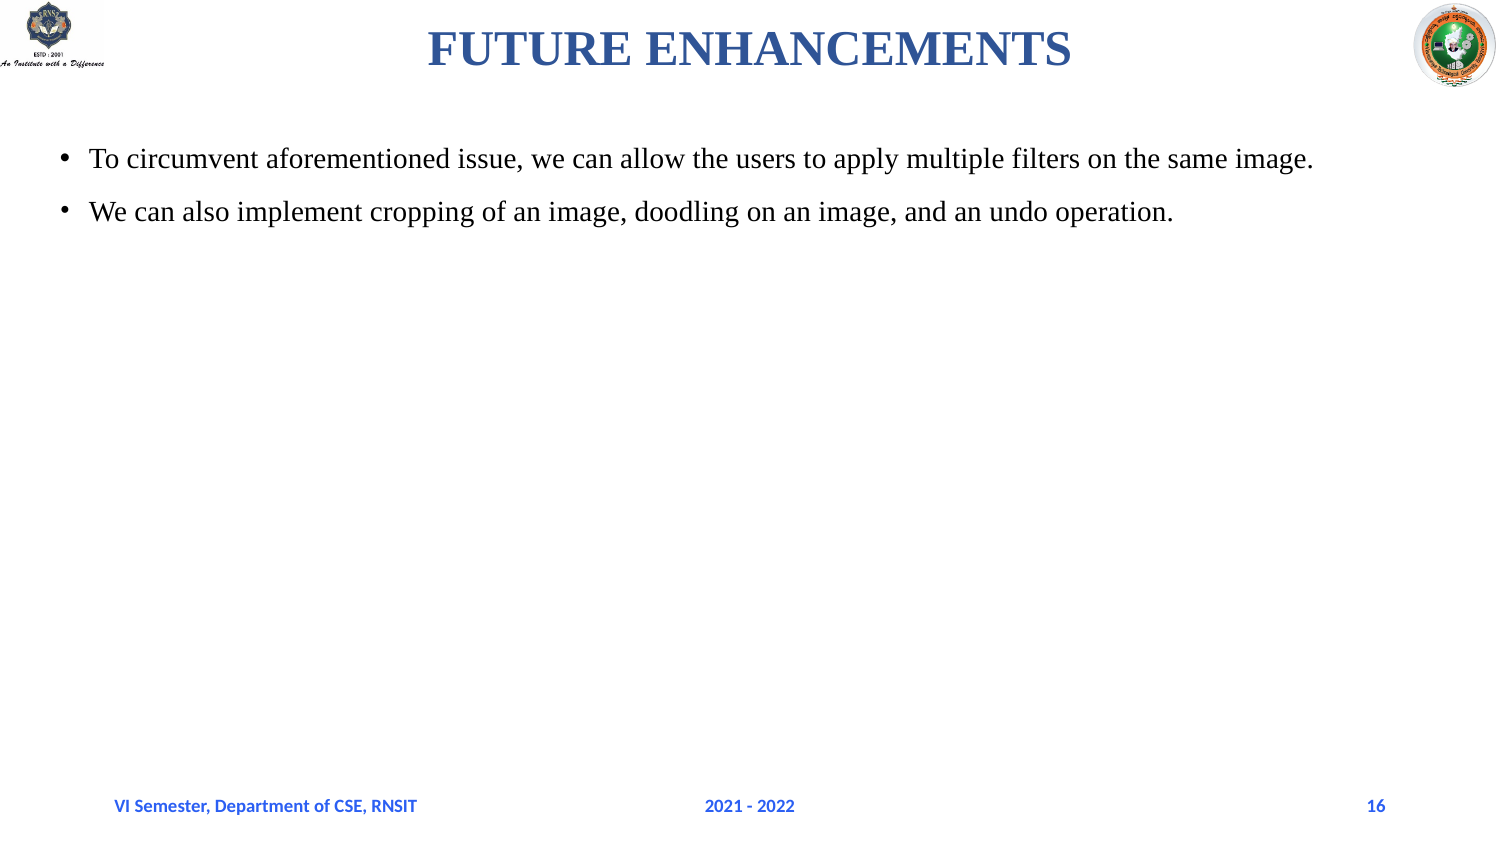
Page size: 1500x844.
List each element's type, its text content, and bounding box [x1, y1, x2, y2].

slide_number VI Semester, Department of CSE, RNSIT [103, 782, 496, 827]
footer 2021 - 2022 [496, 782, 1004, 827]
picture [0, 0, 104, 68]
title FUTURE ENHANCEMENTS [290, 16, 1210, 105]
list To circumvent aforementioned issue, we can allow the users to apply multiple filters on the same image. We can also implement cropping of an image, doodling on an image, and an undo operation. [48, 116, 1441, 768]
picture [1411, 2, 1498, 88]
slide_number ‹#› [1059, 782, 1397, 827]
